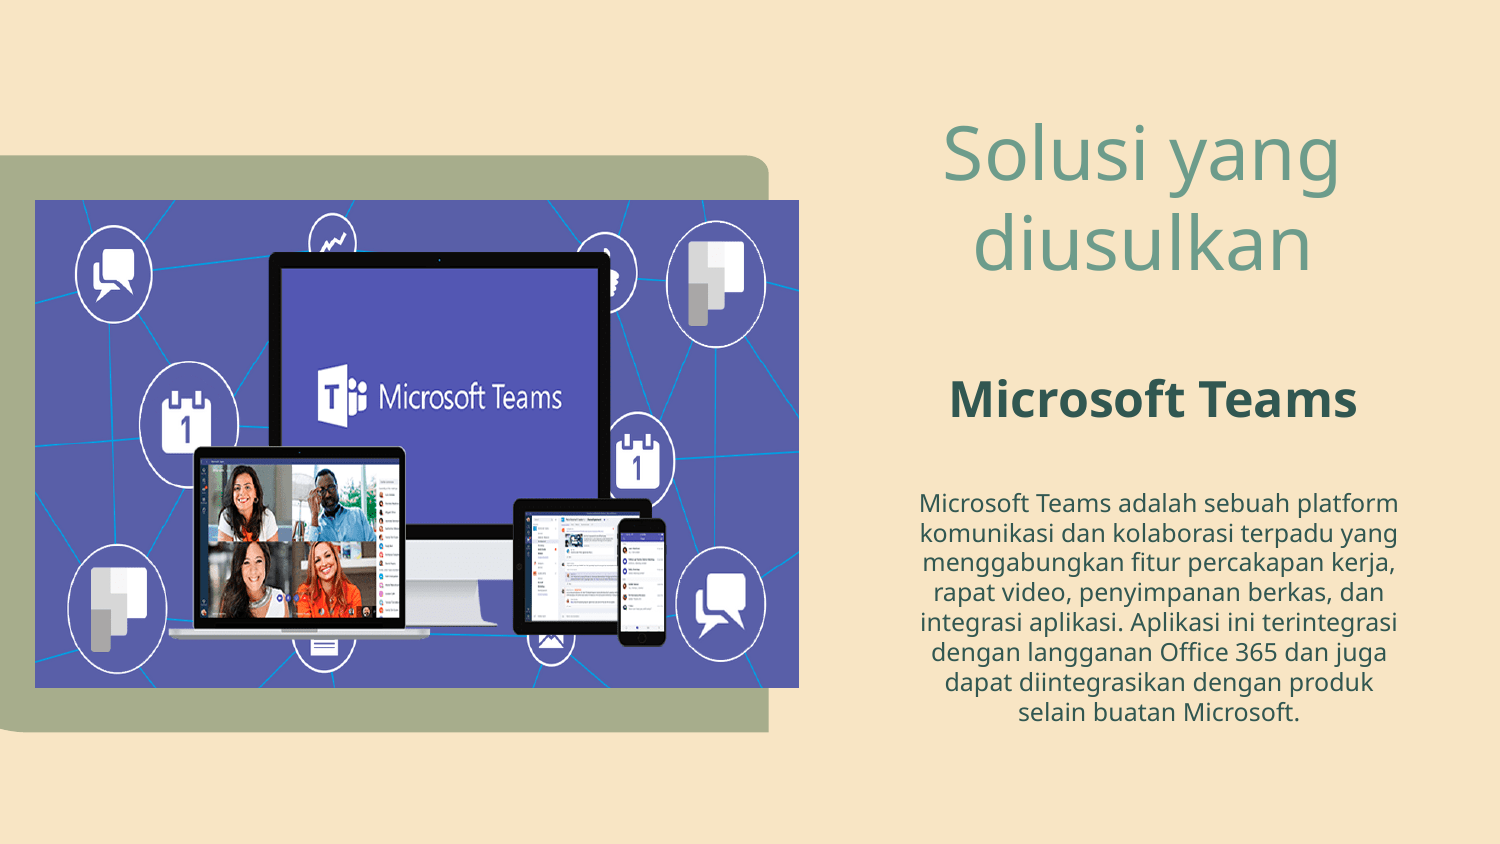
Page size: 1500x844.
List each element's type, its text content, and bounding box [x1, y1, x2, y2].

title Solusi yang diusulkan [862, 118, 1424, 301]
subtitle Microsoft Teams Microsoft Teams adalah sebuah platform komunikasi dan kolaborasi terpadu yang menggabungkan fitur percakapan kerja, rapat video, penyimpanan berkas, dan integrasi aplikasi. Aplikasi ini terintegrasi dengan langganan Office 365 dan juga dapat diintegrasikan dengan produk selain buatan Microsoft. [875, 352, 1426, 733]
text_box [0, 155, 769, 733]
picture [35, 199, 799, 688]
